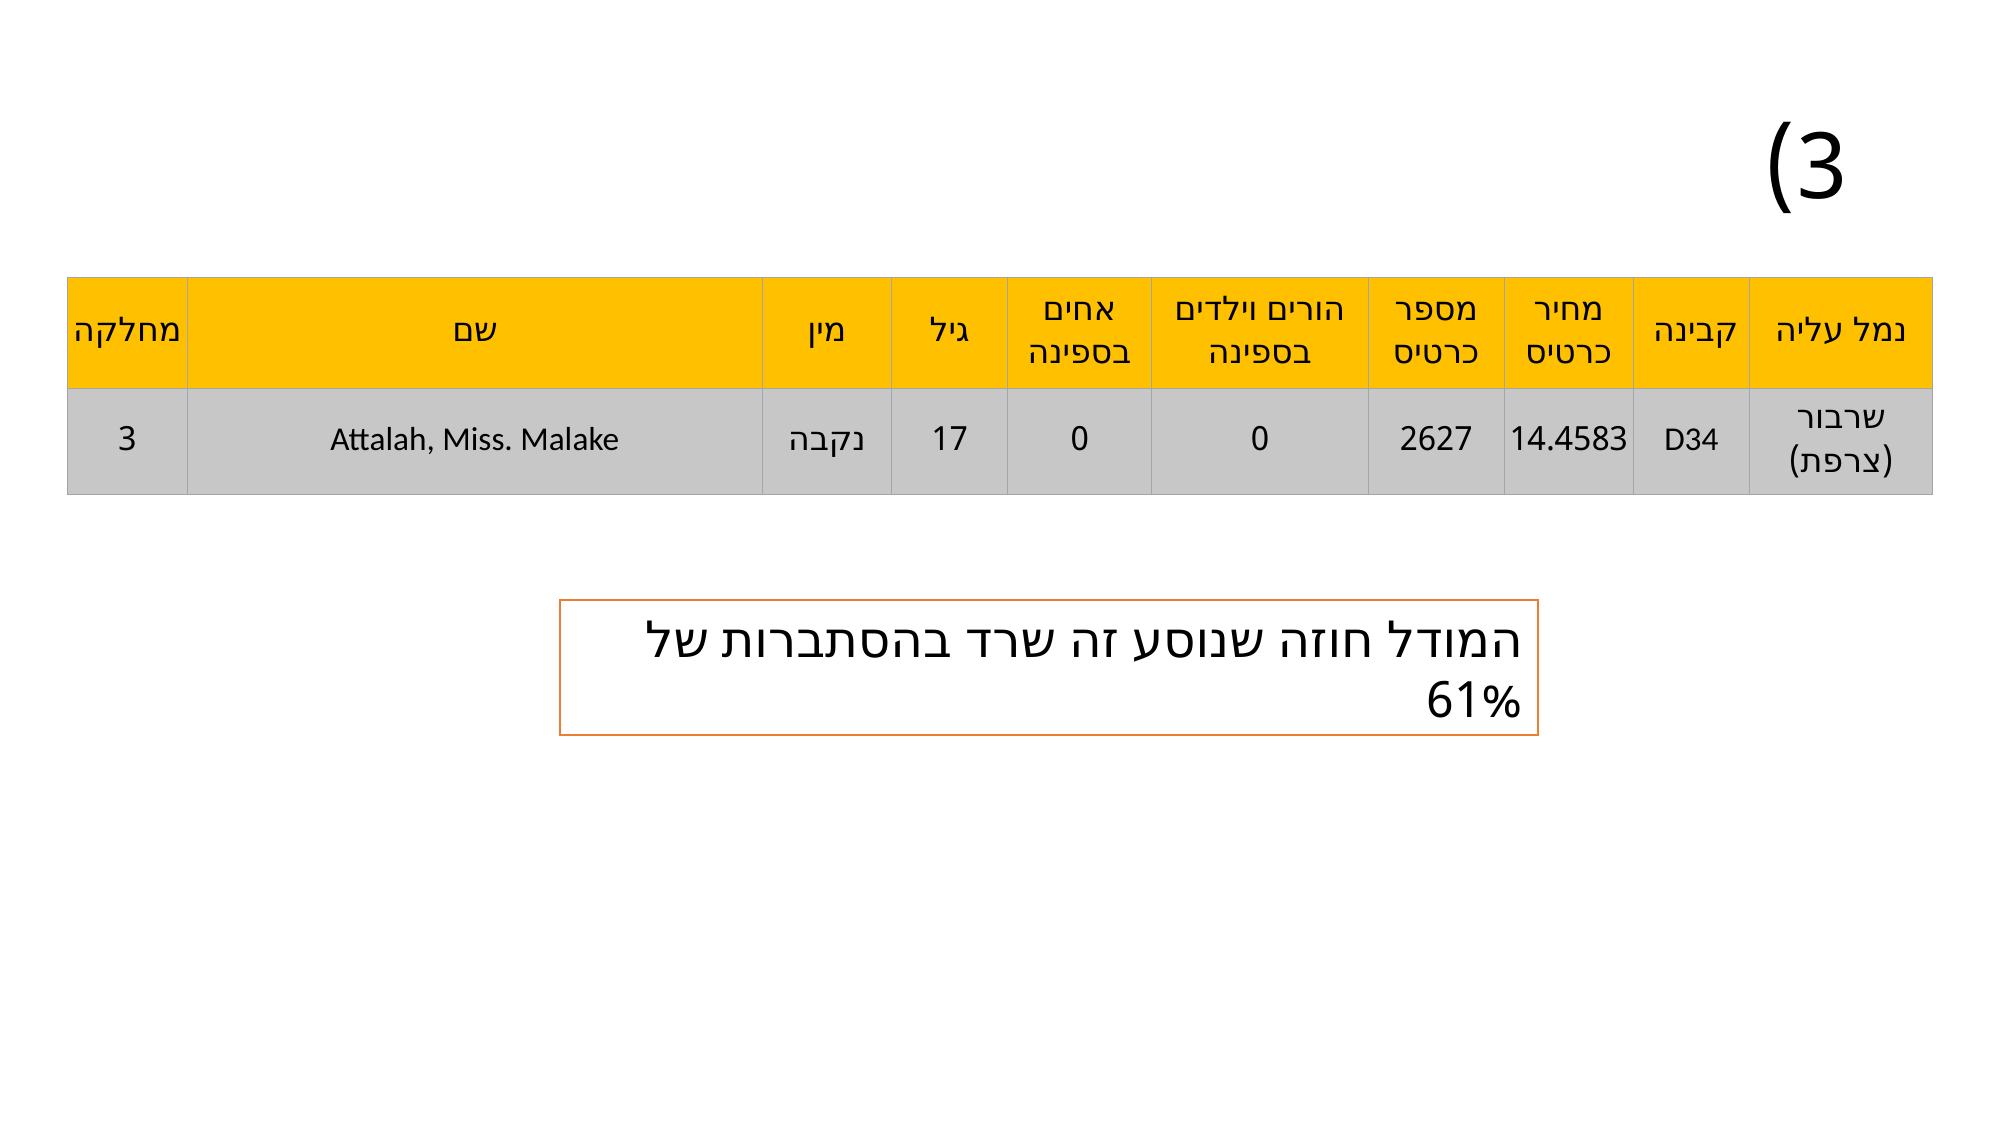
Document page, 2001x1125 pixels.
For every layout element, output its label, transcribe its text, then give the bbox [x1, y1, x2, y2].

table_header אחים בספינה [1008, 278, 1151, 388]
table_header גיל [892, 278, 1007, 388]
table_cell Attalah, Miss. Malake [188, 389, 762, 494]
table_header שם [188, 278, 762, 388]
table_header קבינה [1634, 278, 1749, 388]
table_cell 0 [1008, 389, 1151, 494]
table_cell 14.4583 [1505, 389, 1633, 494]
table_cell שרבור (צרפת) [1750, 389, 1932, 494]
title 3) [137, 59, 1863, 277]
table_cell 17 [892, 389, 1007, 494]
table_cell 3 [68, 389, 187, 494]
table_header מחיר כרטיס [1505, 278, 1633, 388]
table_header הורים וילדים בספינה [1152, 278, 1368, 388]
table_cell נקבה [763, 389, 891, 494]
table_header נמל עליה [1750, 278, 1932, 388]
table_header מחלקה [68, 278, 187, 388]
text_box המודל חוזה שנוסע זה שרד בהסתברות של 61% [559, 599, 1539, 736]
table_cell 2627 [1369, 389, 1504, 494]
table_header מספר כרטיס [1369, 278, 1504, 388]
table_header מין [763, 278, 891, 388]
table_cell D34 [1634, 389, 1749, 494]
table_cell 0 [1152, 389, 1368, 494]
